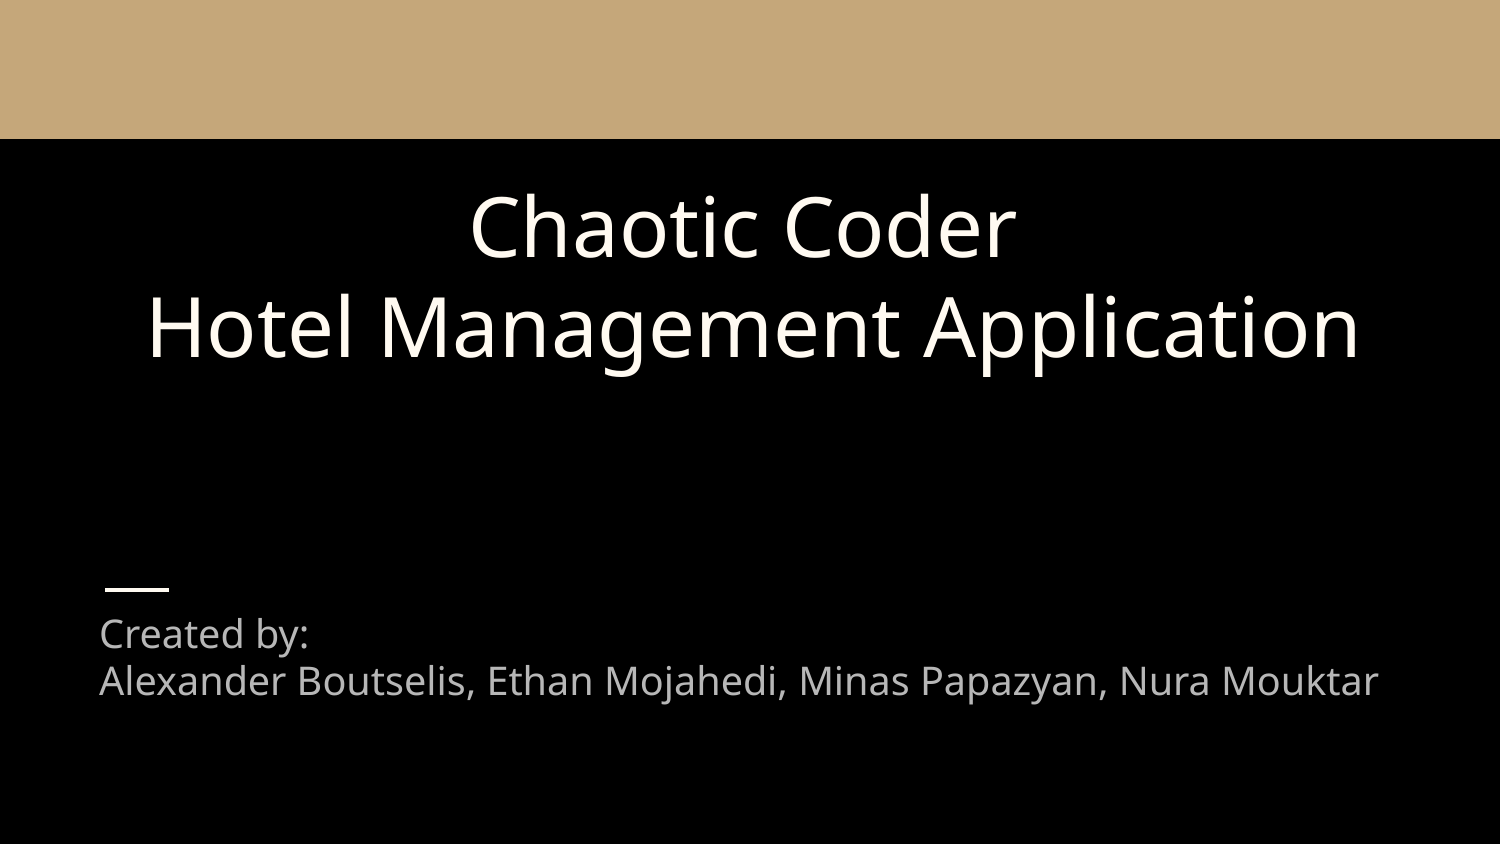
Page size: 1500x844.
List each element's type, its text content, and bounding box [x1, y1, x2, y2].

subtitle Created by: Alexander Boutselis, Ethan Mojahedi, Minas Papazyan, Nura Mouktar [84, 593, 1416, 724]
title Chaotic Coder Hotel Management Application [88, 139, 1420, 389]
